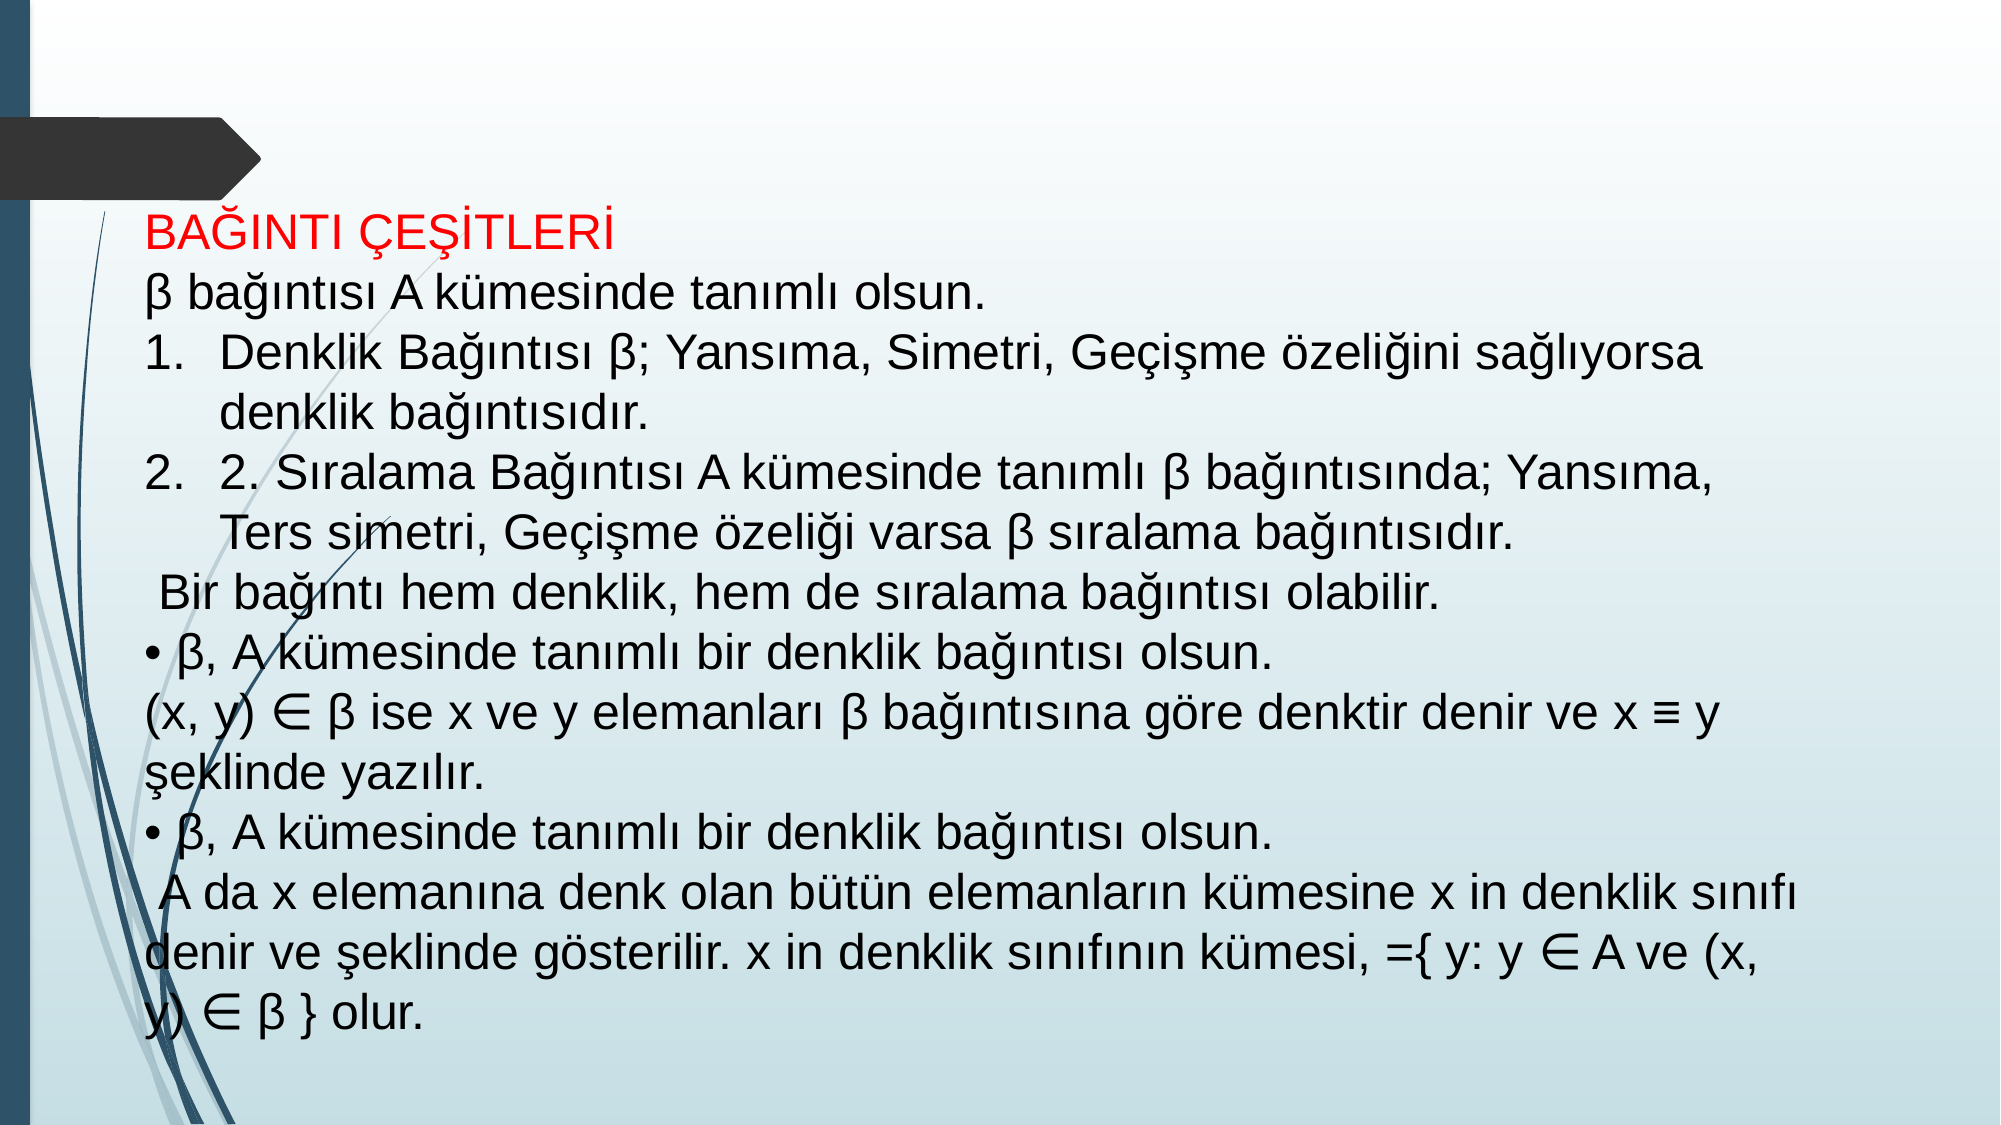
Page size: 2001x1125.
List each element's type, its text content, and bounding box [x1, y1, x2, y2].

text_box BAĞINTI ÇEŞİTLERİ β bağıntısı A kümesinde tanımlı olsun. Denklik Bağıntısı β; Yansıma, Simetri, Geçişme özeliğini sağlıyorsa denklik bağıntısıdır. 2. Sıralama Bağıntısı A kümesinde tanımlı β bağıntısında; Yansıma, Ters simetri, Geçişme özeliği varsa β sıralama bağıntısıdır. Bir bağıntı hem denklik, hem de sıralama bağıntısı olabilir. • β, A kümesinde tanımlı bir denklik bağıntısı olsun. (x, y) ∈ β ise x ve y elemanları β bağıntısına göre denktir denir ve x ≡ y şeklinde yazılır. • β, A kümesinde tanımlı bir denklik bağıntısı olsun. A da x elemanına denk olan bütün elemanların kümesine x in denklik sınıfı denir ve şeklinde gösterilir. x in denklik sınıfının kümesi, ={ y: y ∈ A ve (x, y) ∈ β } olur. [129, 192, 1821, 1048]
